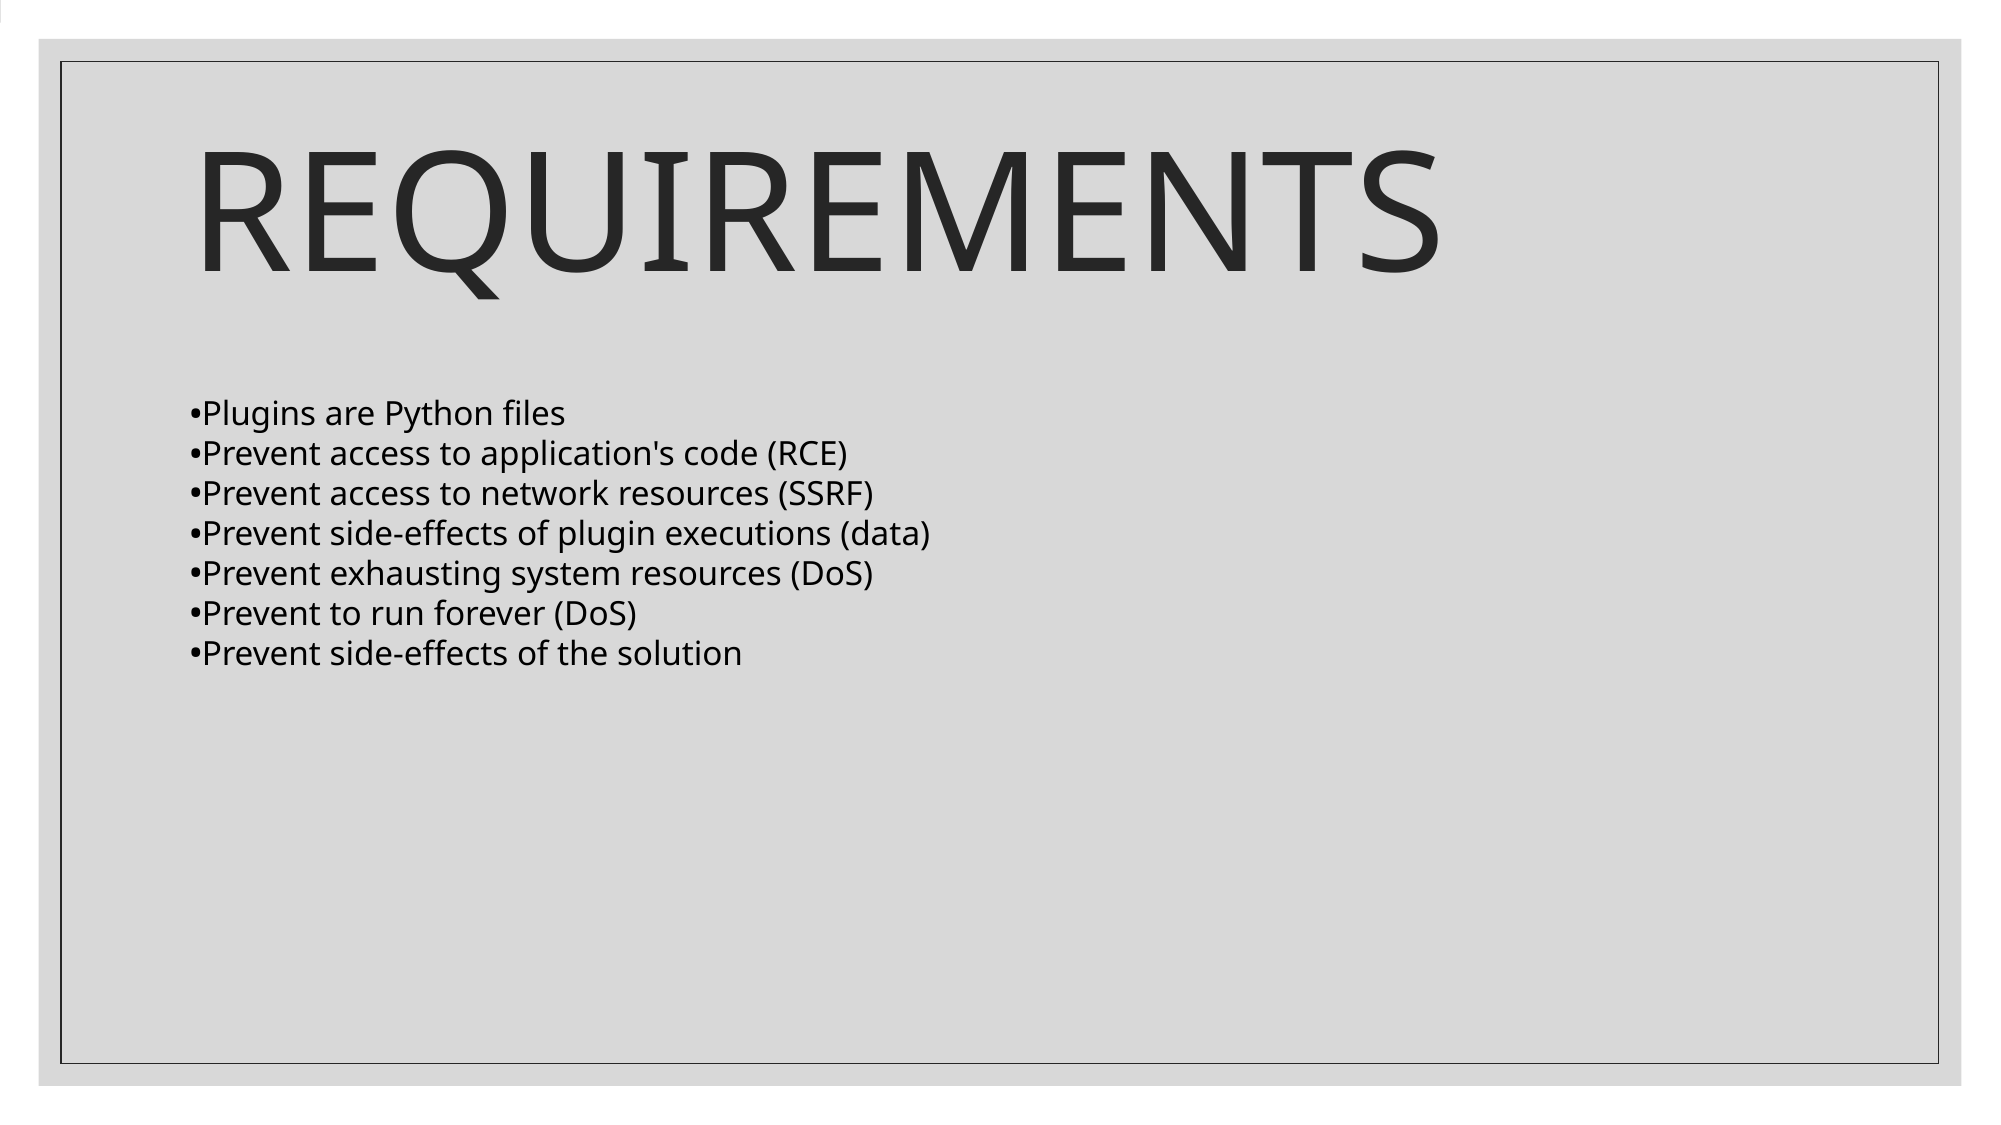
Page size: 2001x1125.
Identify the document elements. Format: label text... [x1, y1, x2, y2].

list Plugins are Python files Prevent access to application's code (RCE) Prevent access to network resources (SSRF) Prevent side-effects of plugin executions (data) Prevent exhausting system resources (DoS) Prevent to run forever (DoS) Prevent side-effects of the solution [174, 345, 1825, 977]
title REQUIREMENTS [174, 105, 1825, 331]
